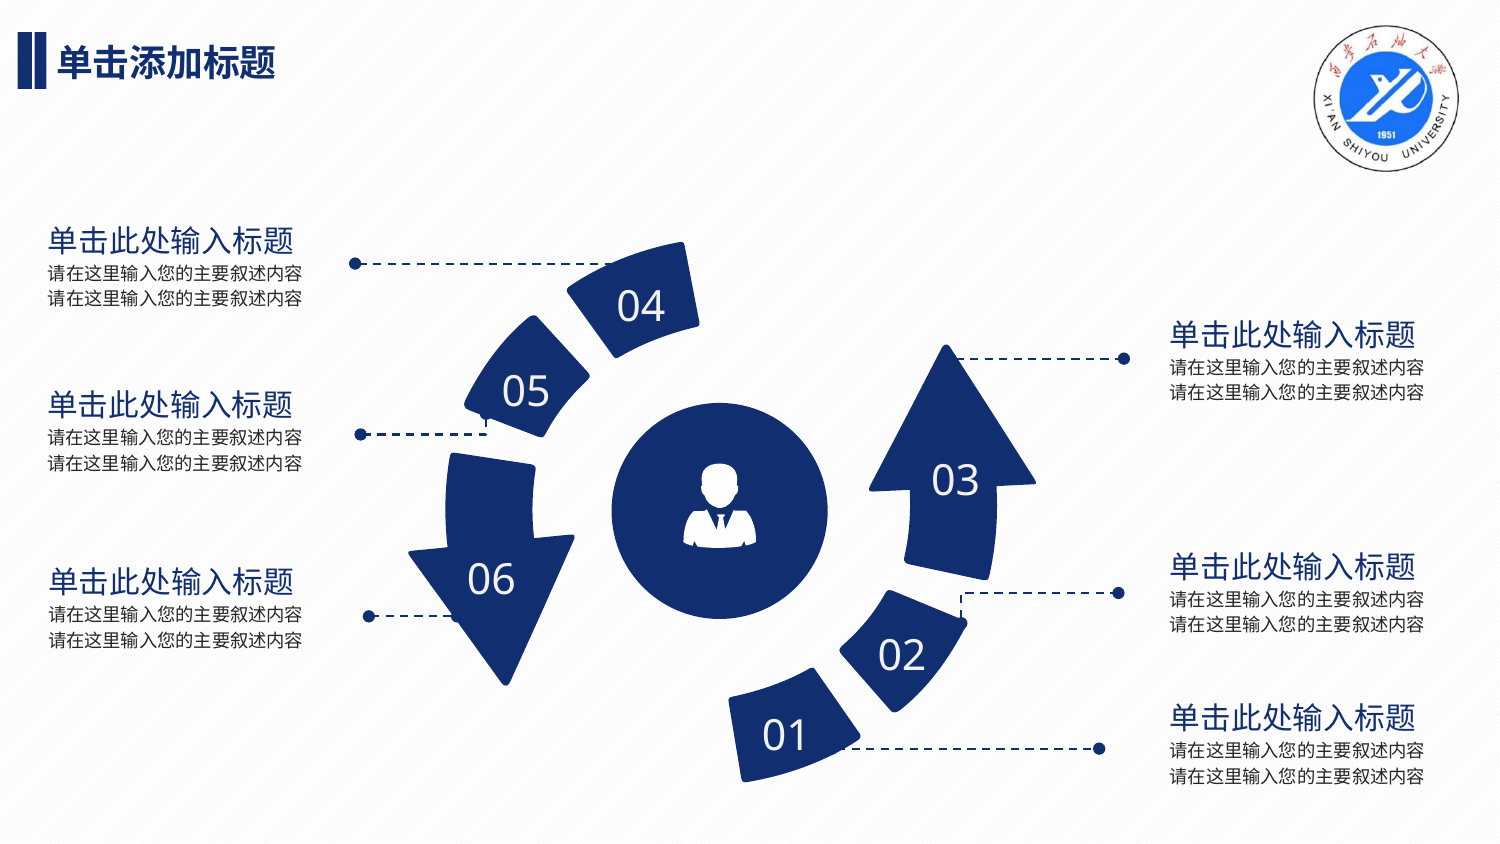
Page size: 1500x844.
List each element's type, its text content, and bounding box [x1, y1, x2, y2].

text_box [864, 345, 1031, 588]
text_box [611, 402, 828, 620]
text_box 单击此处输入标题 请在这里输入您的主要叙述内容 请在这里输入您的主要叙述内容 [37, 557, 361, 657]
text_box [32, 30, 48, 91]
text_box [1034, 352, 1131, 365]
text_box 单击此处输入标题 请在这里输入您的主要叙述内容 请在这里输入您的主要叙述内容 [36, 216, 361, 316]
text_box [570, 252, 699, 353]
text_box 单击此处输入标题 请在这里输入您的主要叙述内容 请在这里输入您的主要叙述内容 [36, 380, 360, 480]
text_box [361, 261, 565, 266]
text_box 单击添加标题 [48, 32, 405, 91]
picture [1280, 0, 1484, 198]
text_box 单击此处输入标题 请在这里输入您的主要叙述内容 请在这里输入您的主要叙述内容 [1158, 542, 1483, 641]
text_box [839, 586, 972, 709]
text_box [728, 673, 857, 773]
text_box [360, 419, 453, 441]
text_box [413, 443, 582, 688]
text_box 单击此处输入标题 请在这里输入您的主要叙述内容 请在这里输入您的主要叙述内容 [1158, 310, 1483, 410]
text_box [861, 742, 1106, 755]
text_box 单击此处输入标题 请在这里输入您的主要叙述内容 请在这里输入您的主要叙述内容 [1158, 693, 1483, 793]
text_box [458, 318, 590, 442]
text_box [976, 586, 1125, 621]
text_box [16, 30, 32, 91]
text_box [362, 610, 408, 623]
